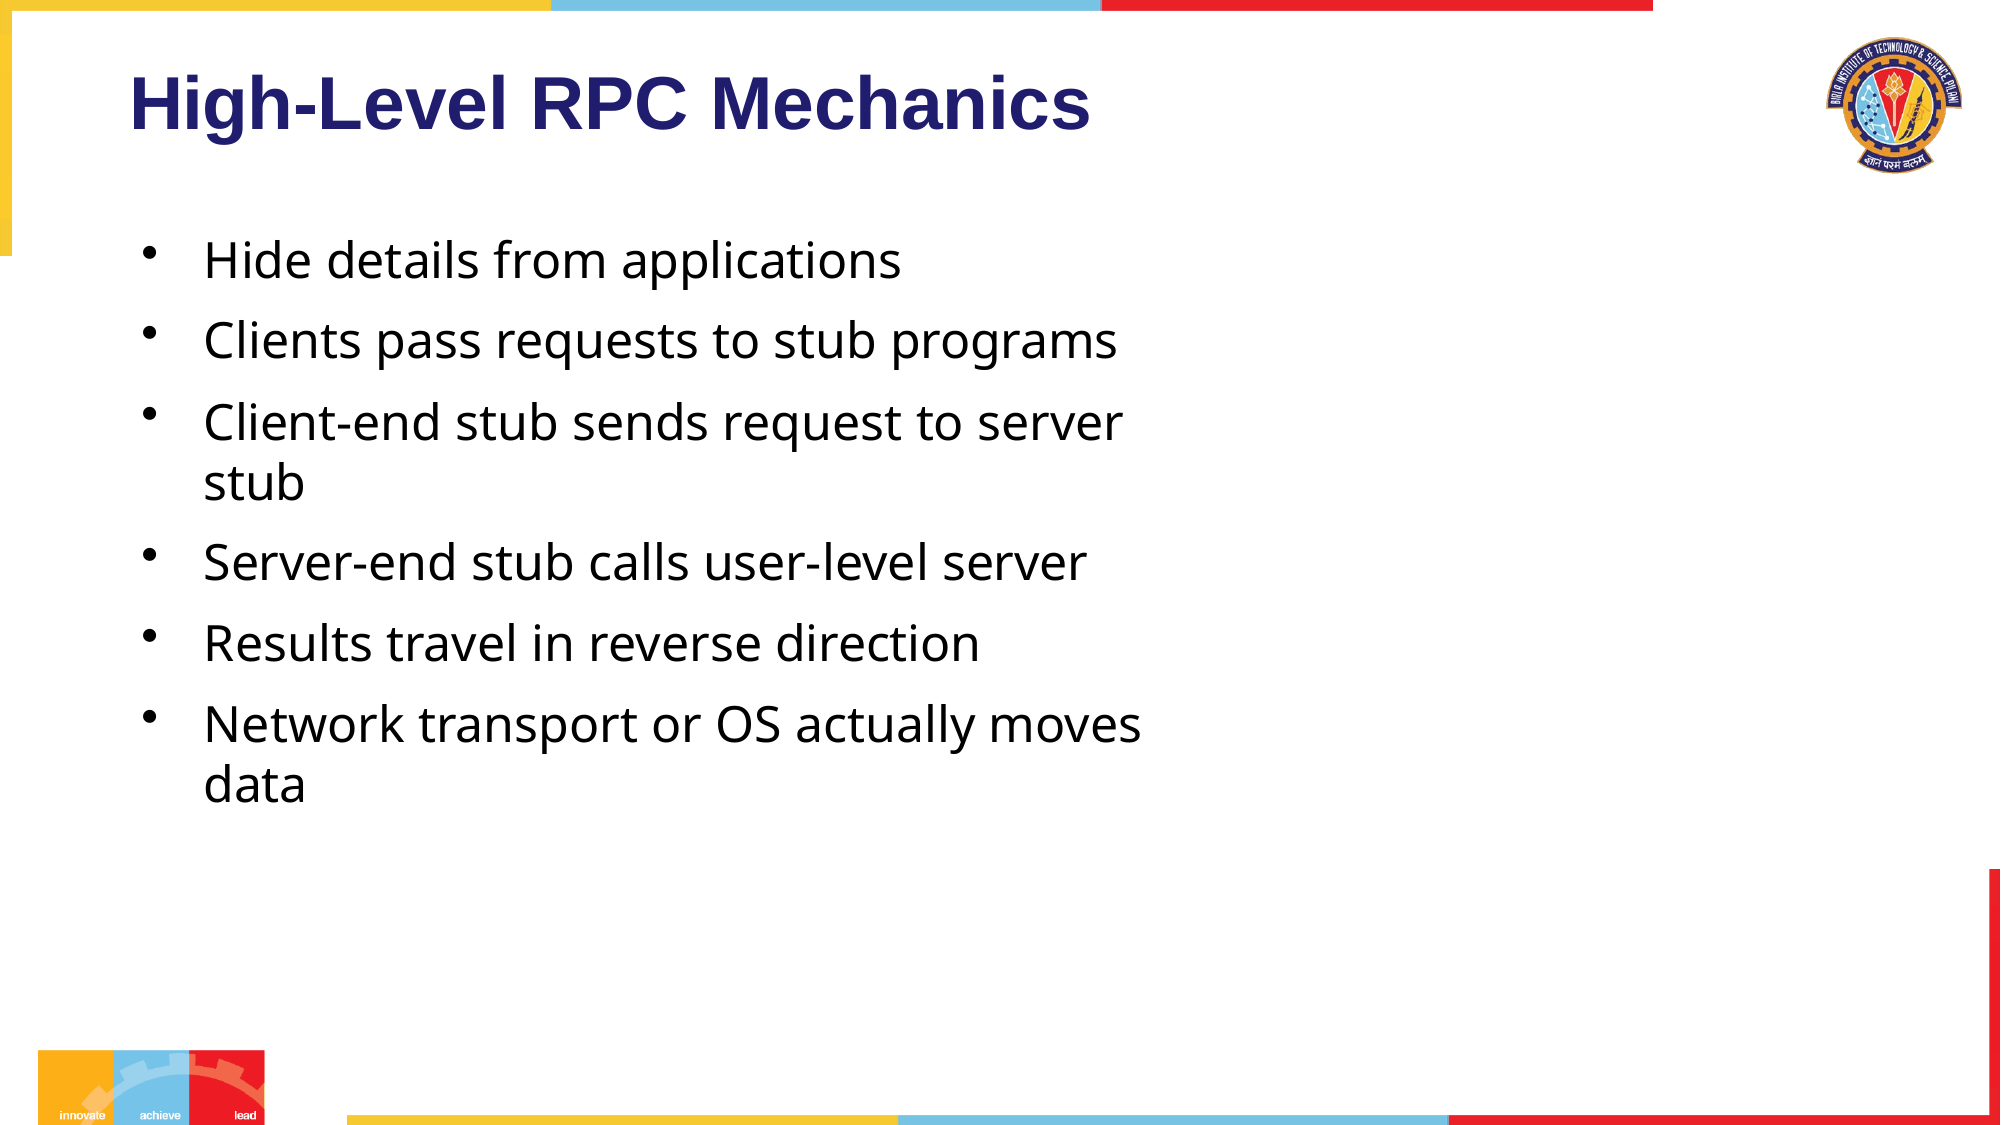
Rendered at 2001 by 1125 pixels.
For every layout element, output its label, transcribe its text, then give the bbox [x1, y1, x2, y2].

picture [38, 1050, 265, 1125]
picture [0, 0, 1653, 256]
picture [1826, 37, 1962, 174]
picture [347, 869, 2000, 1125]
title High-Level RPC Mechanics [127, 52, 1873, 243]
text_box Hide details from applications Clients pass requests to stub programs Client-end stub sends request to server stub Server-end stub calls user-level server Results travel in reverse direction Network transport or OS actually moves data [139, 205, 1202, 813]
